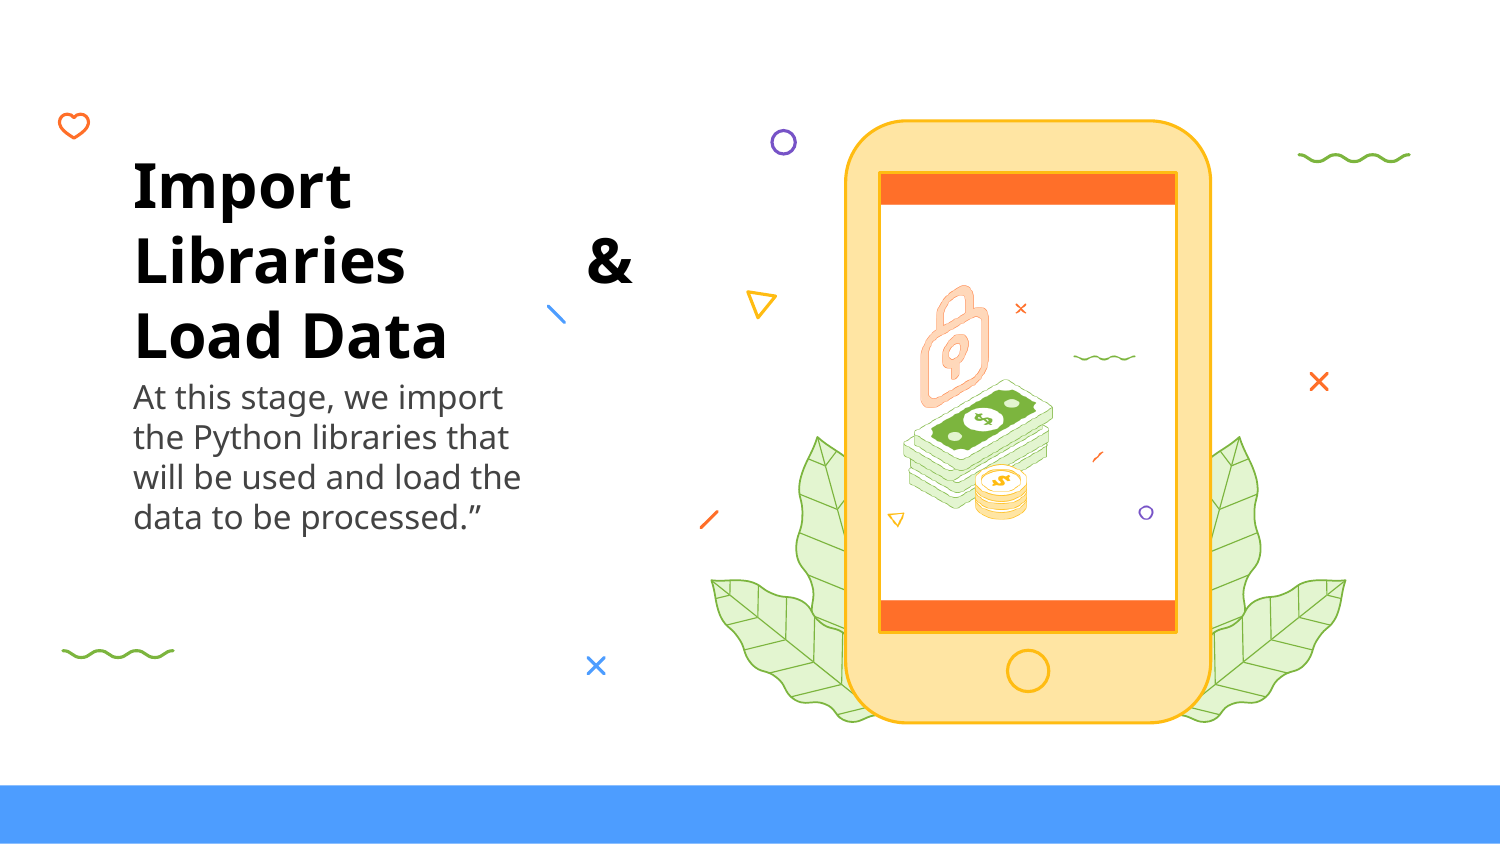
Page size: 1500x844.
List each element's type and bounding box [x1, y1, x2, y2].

text_box [710, 683, 840, 724]
text_box [59, 113, 1410, 675]
text_box [845, 683, 1211, 724]
text_box [1217, 683, 1347, 724]
